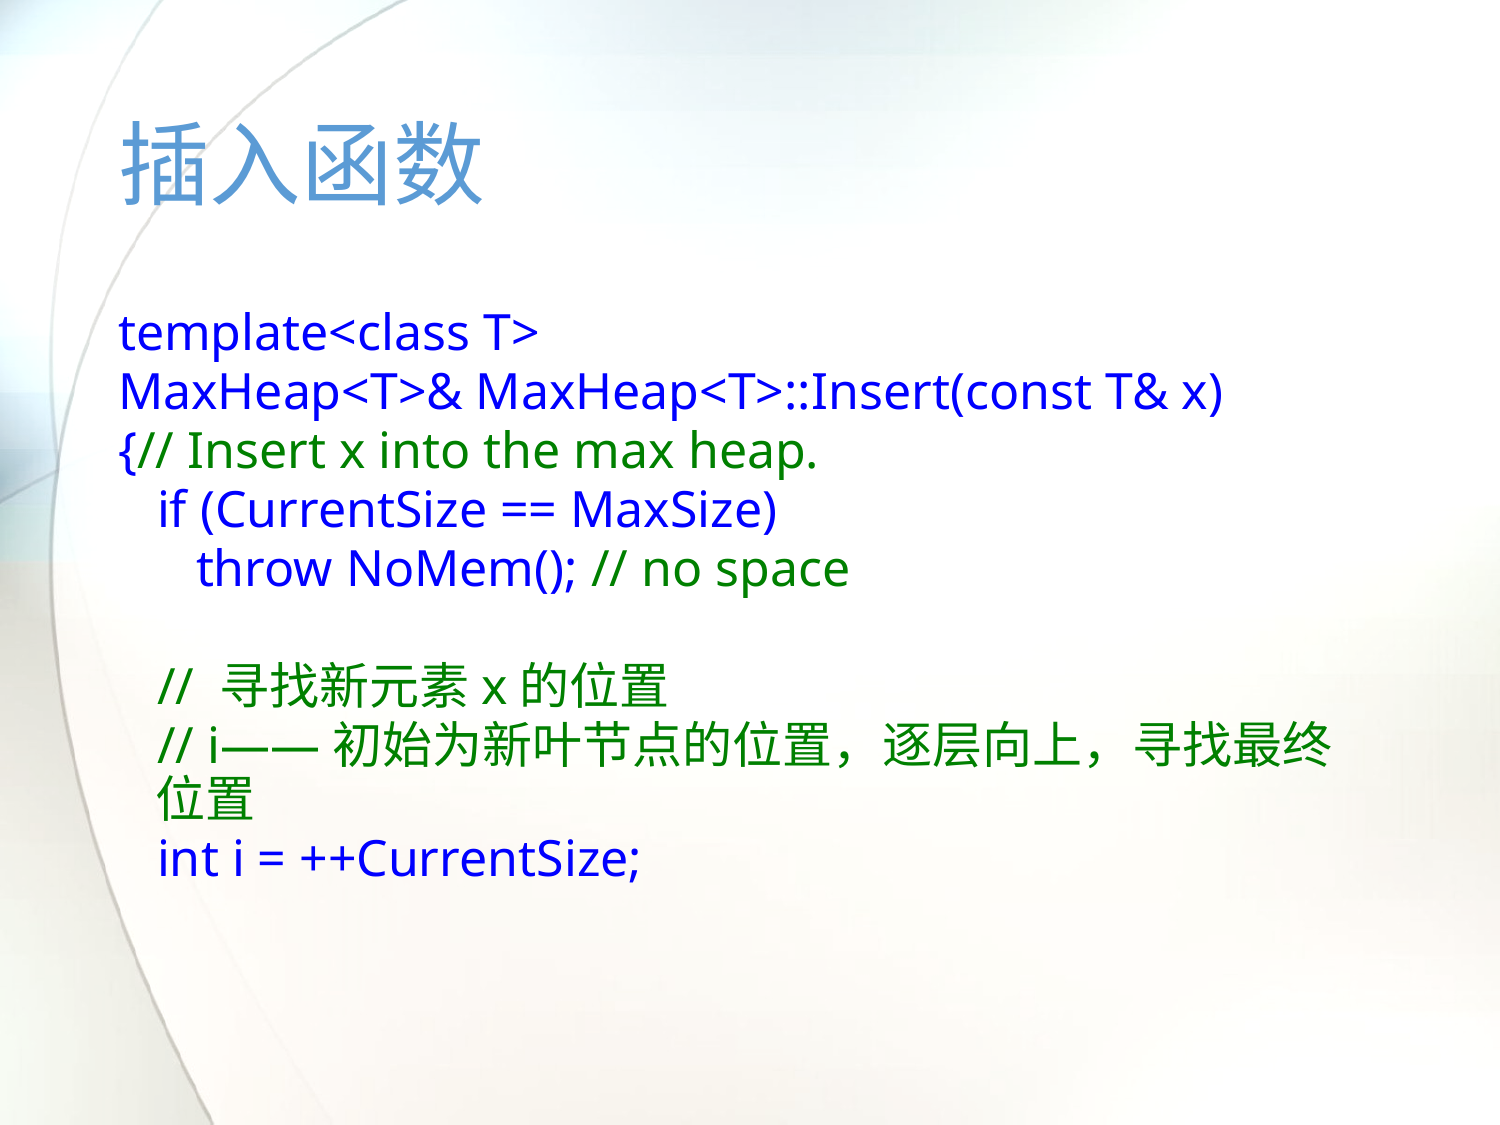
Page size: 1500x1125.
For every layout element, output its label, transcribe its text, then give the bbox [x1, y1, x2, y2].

title 插入函数 [103, 59, 1397, 278]
list template<class T> MaxHeap<T>& MaxHeap<T>::Insert(const T& x) {// Insert x into the max heap. if (CurrentSize == MaxSize) throw NoMem(); // no space // 寻找新元素x的位置 // i——初始为新叶节点的位置，逐层向上，寻找最终位置 int i = ++CurrentSize; [103, 299, 1397, 1014]
picture [0, 0, 1500, 1125]
